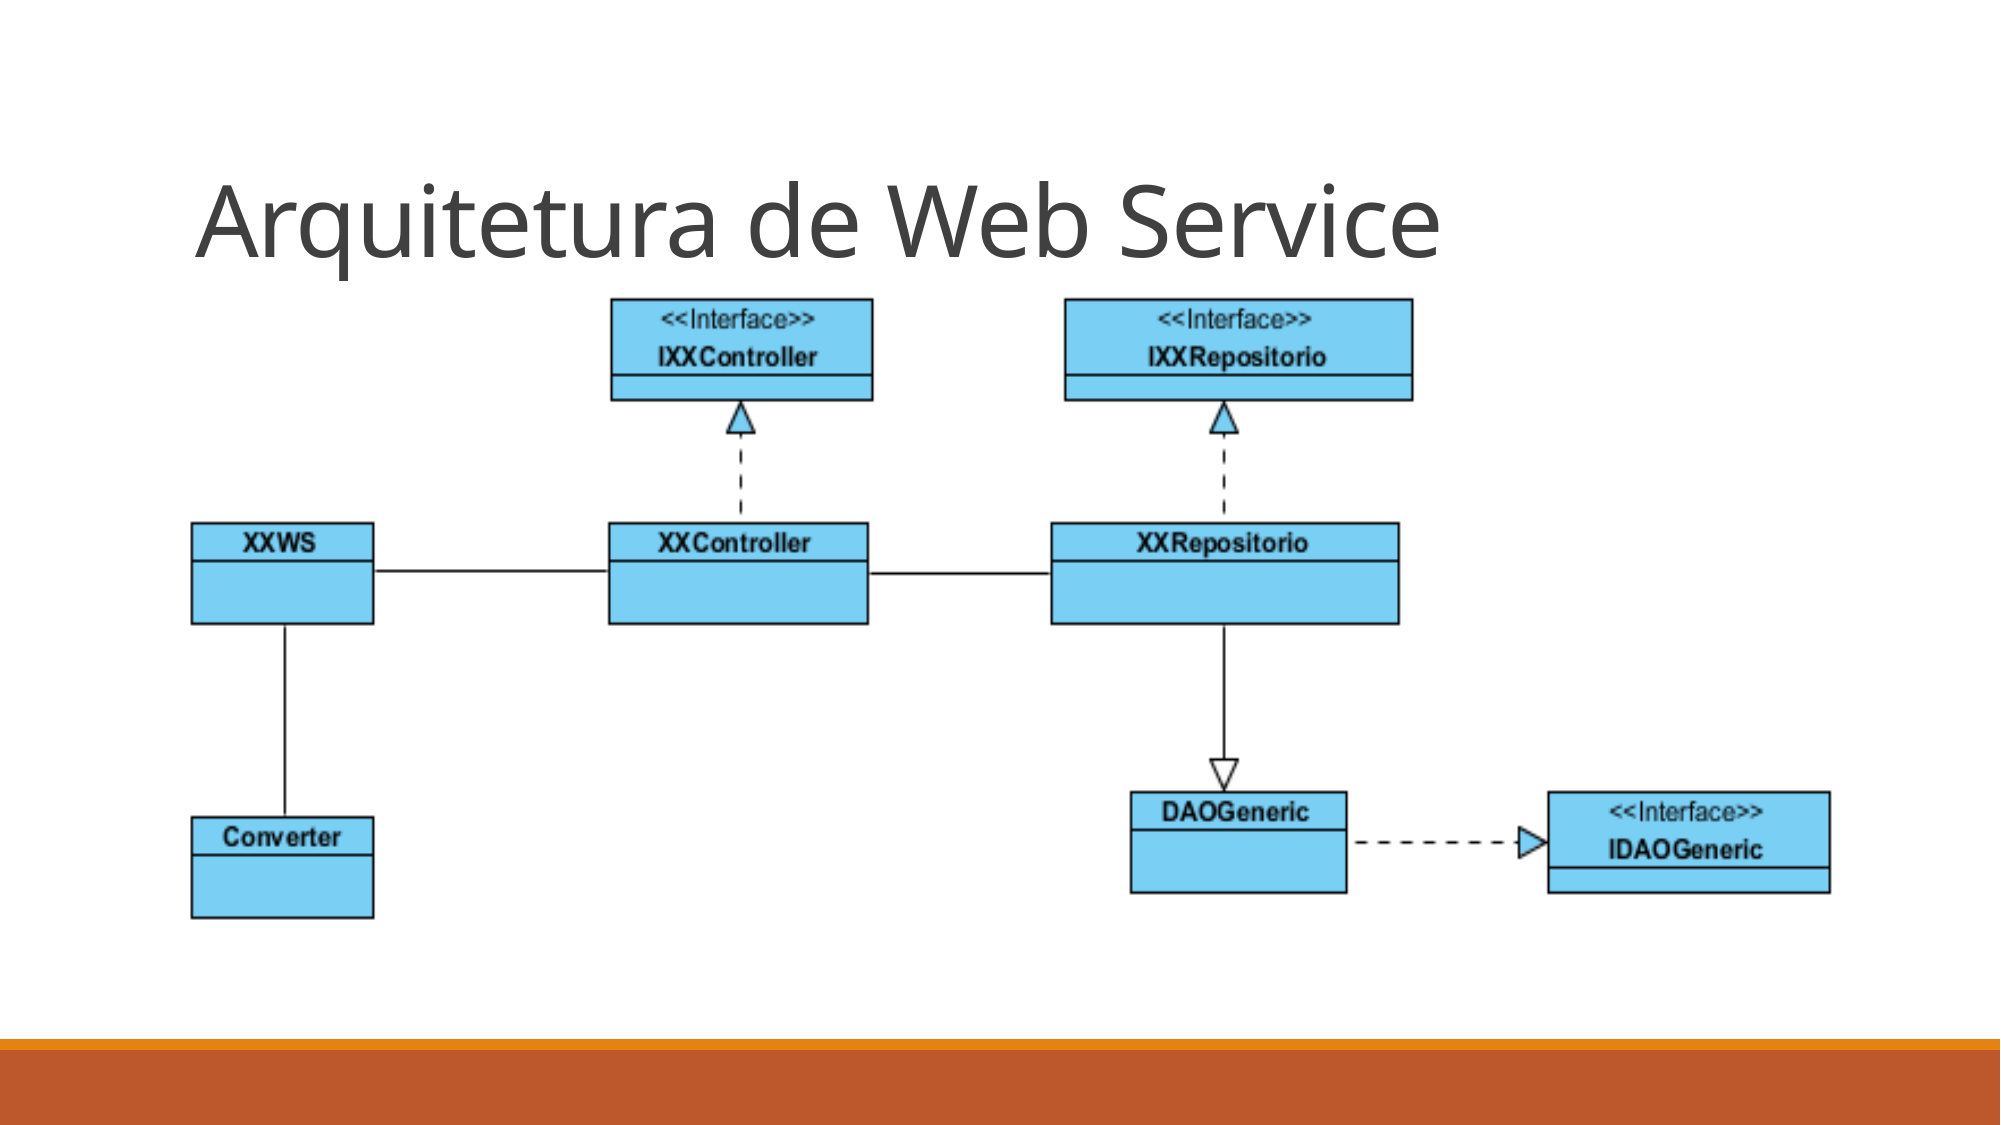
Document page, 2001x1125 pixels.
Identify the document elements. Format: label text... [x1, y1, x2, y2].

title Arquitetura de Web Service [180, 47, 1830, 284]
picture [179, 284, 1852, 946]
